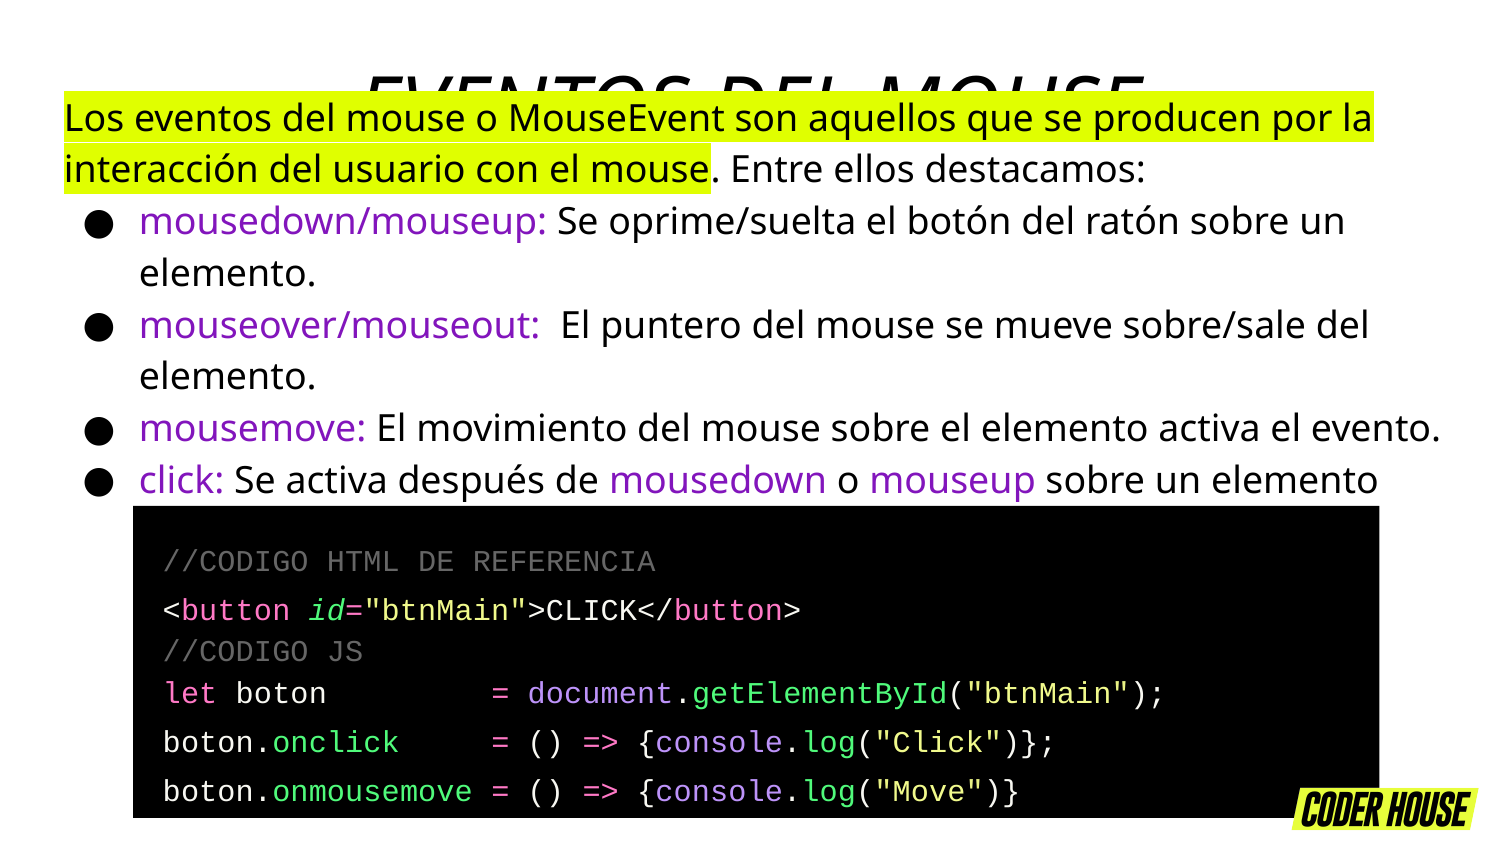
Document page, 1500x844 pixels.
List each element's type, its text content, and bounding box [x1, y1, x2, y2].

text_box EVENTOS DEL MOUSE [0, 21, 1500, 184]
text_box //CODIGO HTML DE REFERENCIA <button id="btnMain">CLICK</button> //CODIGO JS let boton = document.getElementById("btnMain"); boton.onclick = () => {console.log("Click")}; boton.onmousemove = () => {console.log("Move")} [133, 505, 1380, 818]
picture [1287, 781, 1483, 837]
text_box Los eventos del mouse o MouseEvent son aquellos que se producen por la interacción del usuario con el mouse. Entre ellos destacamos: mousedown/mouseup: Se oprime/suelta el botón del ratón sobre un elemento. mouseover/mouseout: El puntero del mouse se mueve sobre/sale del elemento. mousemove: El movimiento del mouse sobre el elemento activa el evento. click: Se activa después de mousedown o mouseup sobre un elemento válido. [48, 163, 1500, 476]
